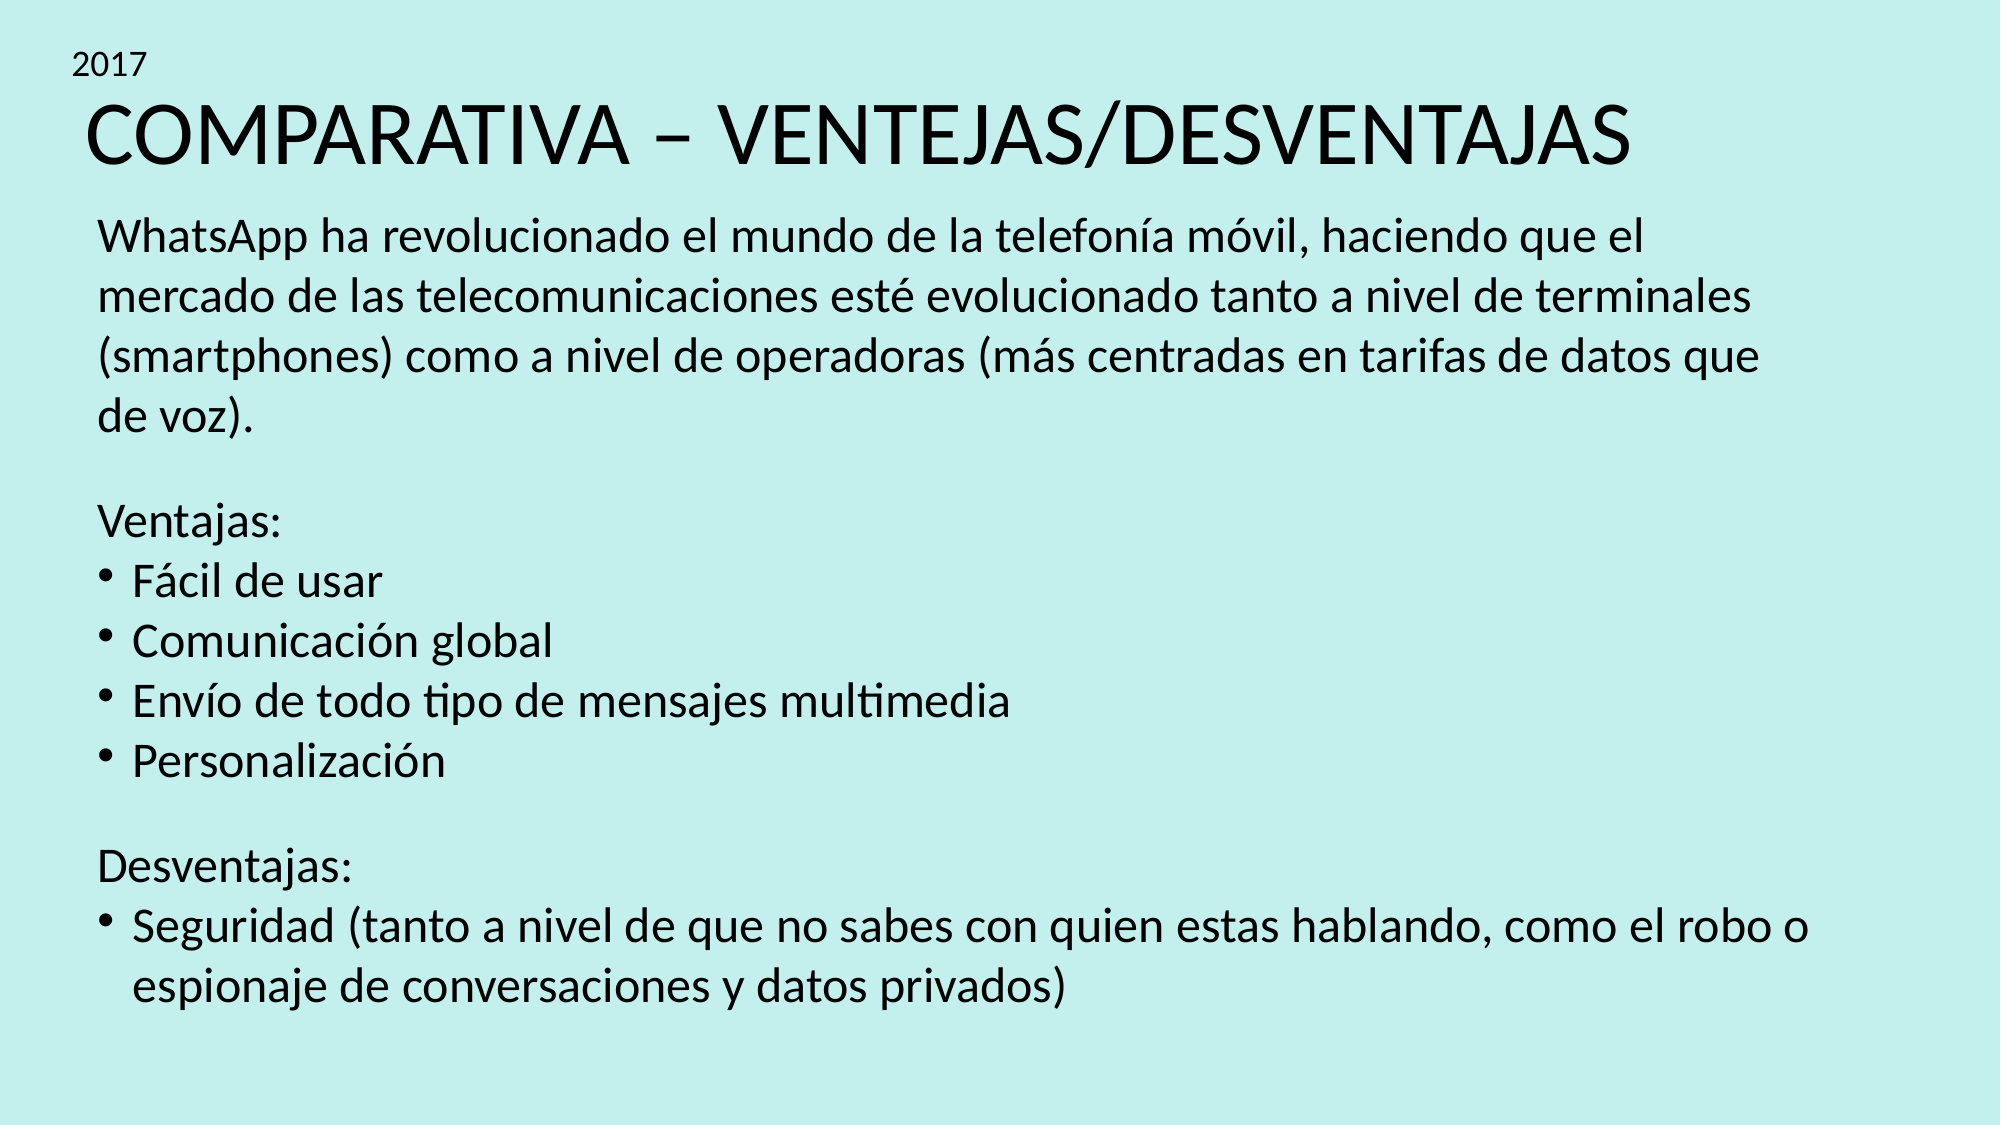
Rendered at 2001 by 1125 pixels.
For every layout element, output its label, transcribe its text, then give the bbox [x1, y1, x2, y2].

text_box 2017 [56, 31, 202, 92]
text_box COMPARATIVA – VENTEJAS/DESVENTAJAS [70, 65, 1678, 196]
text_box WhatsApp ha revolucionado el mundo de la telefonía móvil, haciendo que el mercado de las telecomunicaciones esté evolucionado tanto a nivel de terminales (smartphones) como a nivel de operadoras (más centradas en tarifas de datos que de voz). Ventajas: Fácil de usar Comunicación global Envío de todo tipo de mensajes multimedia Personalización Desventajas: Seguridad (tanto a nivel de que no sabes con quien estas hablando, como el robo o espionaje de conversaciones y datos privados) [82, 195, 1828, 1065]
